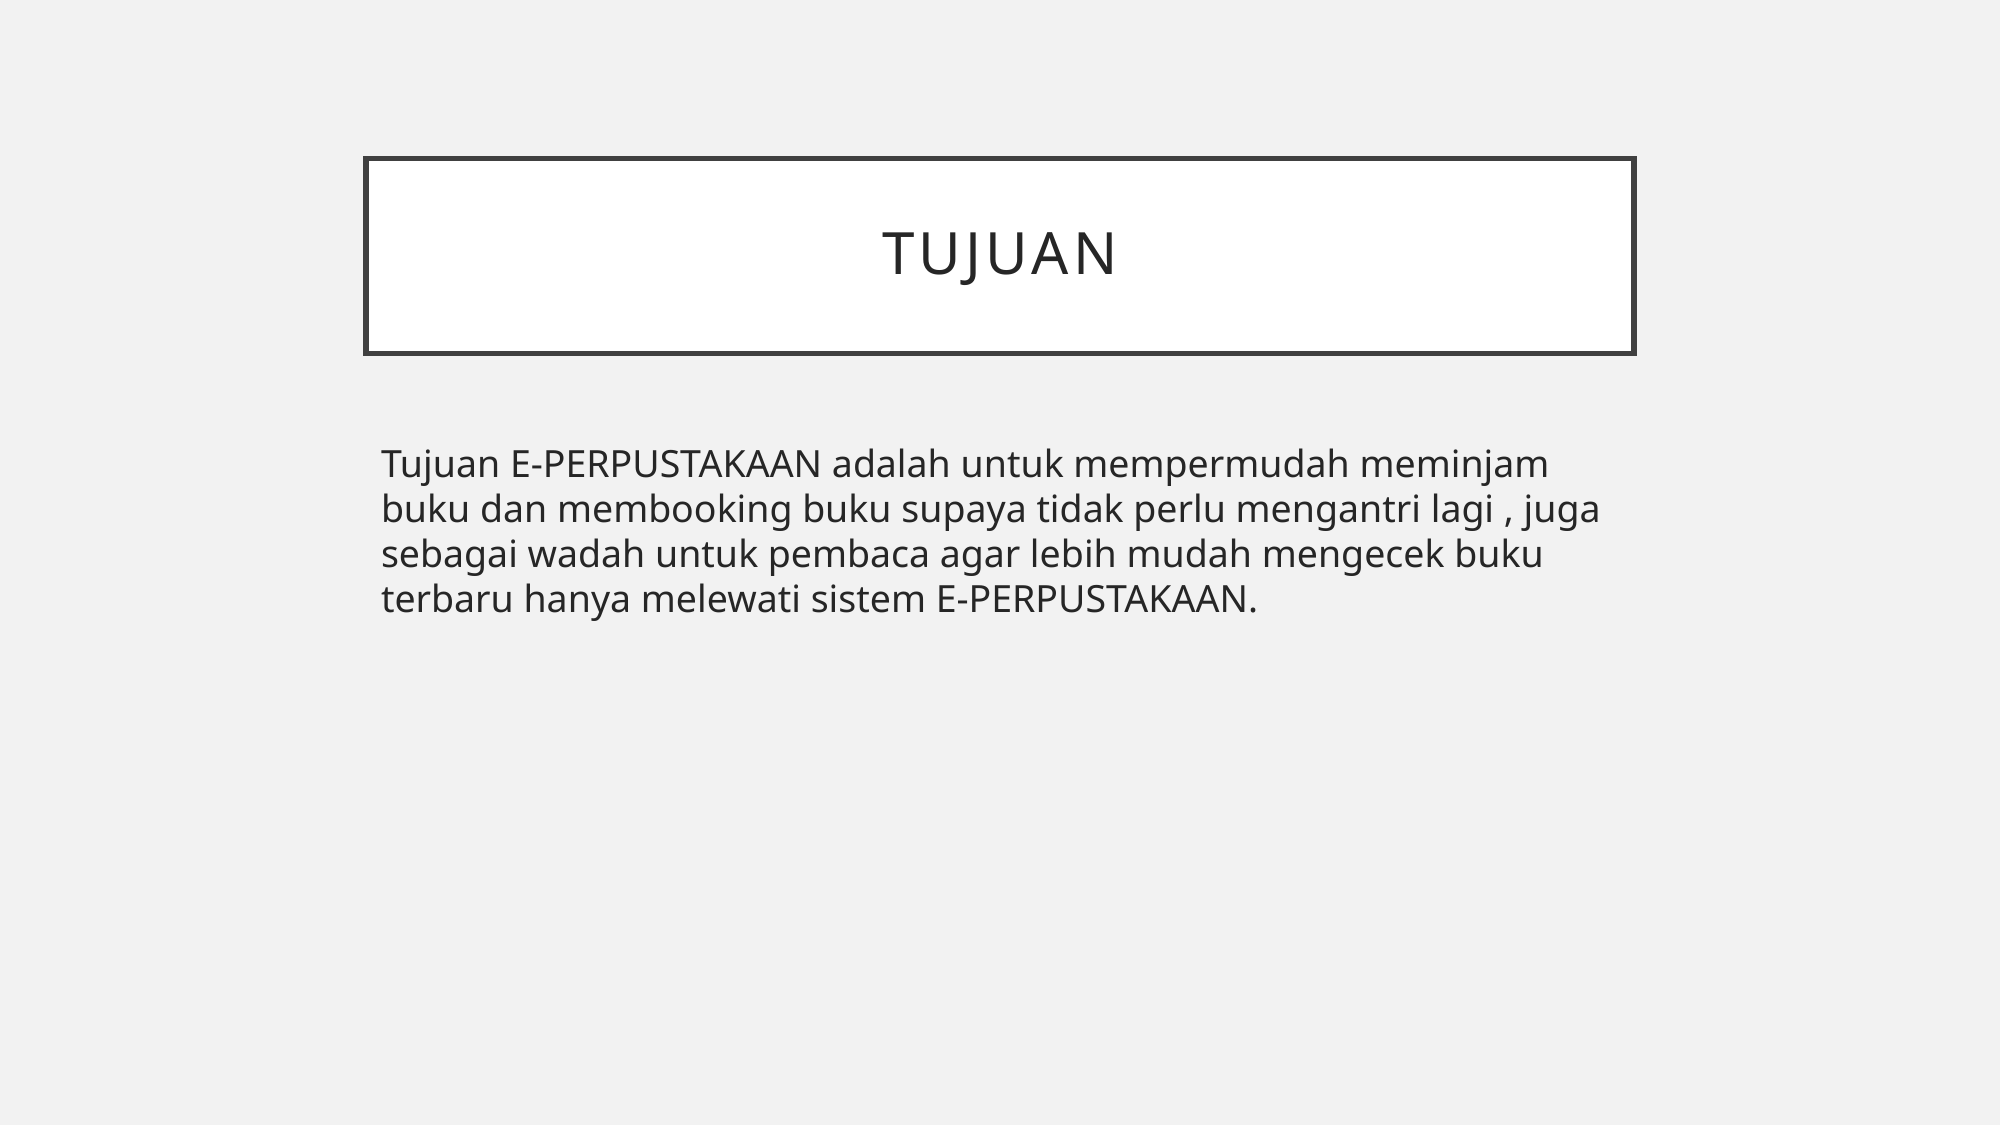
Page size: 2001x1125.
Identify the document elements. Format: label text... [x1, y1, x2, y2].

title Tujuan [363, 156, 1637, 356]
list Tujuan E-PERPUSTAKAAN adalah untuk mempermudah meminjam buku dan membooking buku supaya tidak perlu mengantri lagi , juga sebagai wadah untuk pembaca agar lebih mudah mengecek buku terbaru hanya melewati sistem E-PERPUSTAKAAN. [366, 432, 1634, 942]
